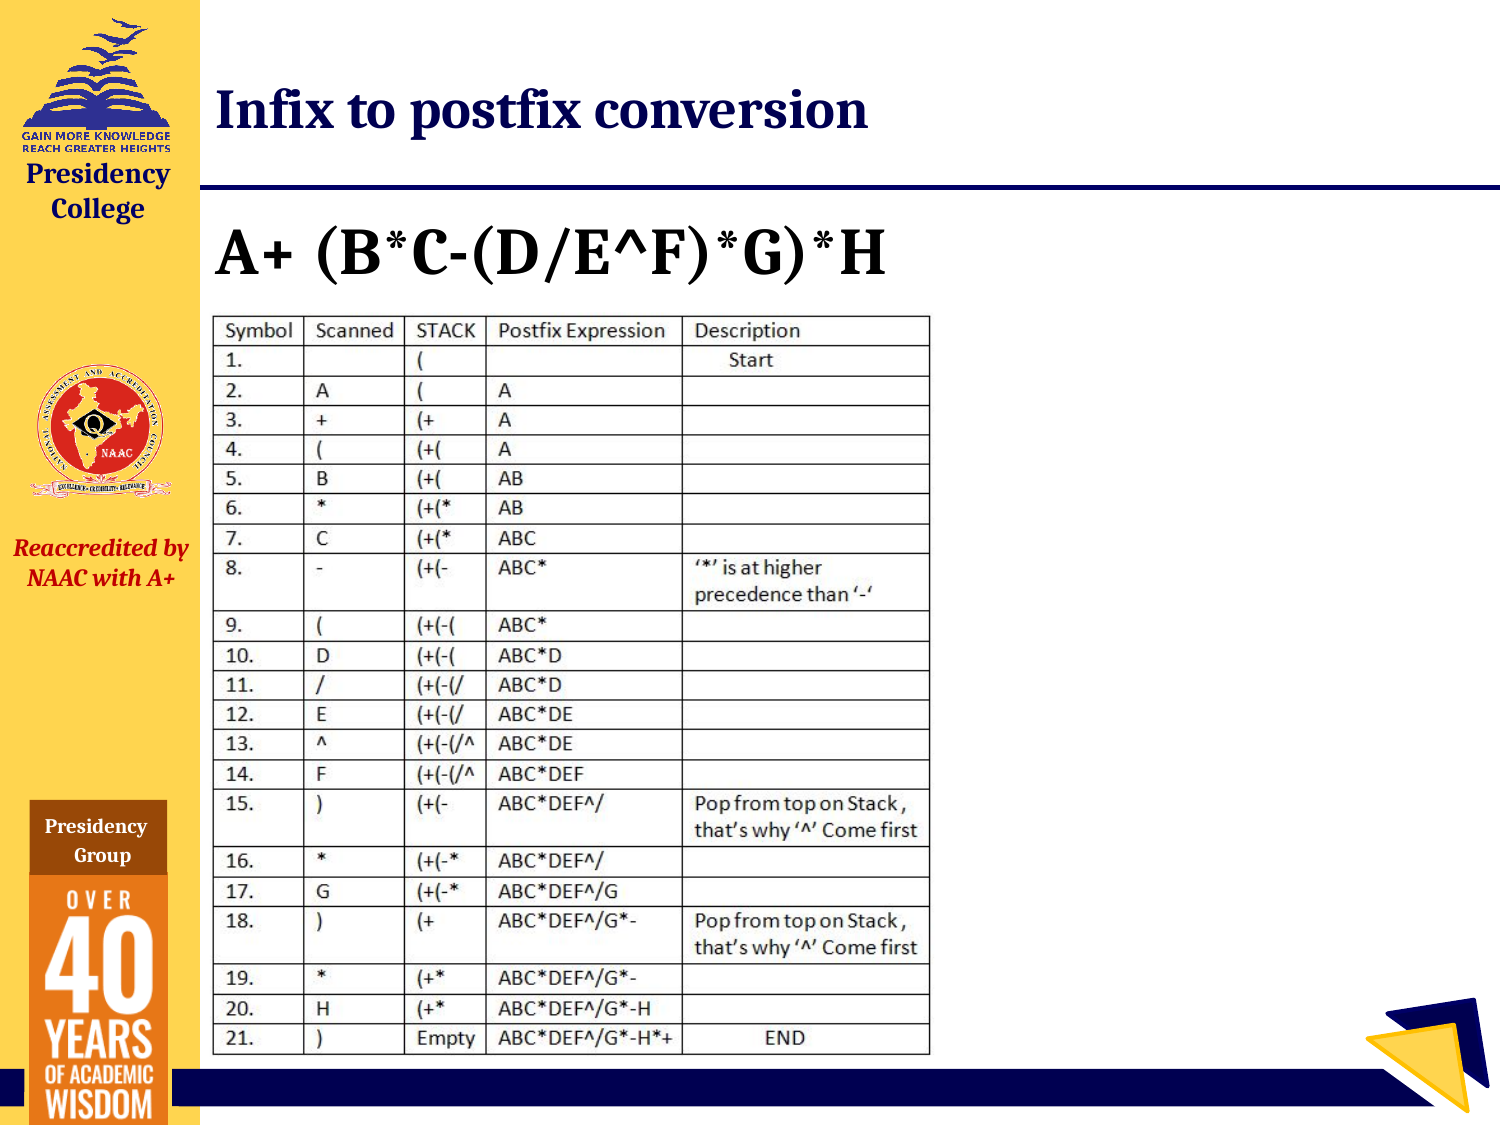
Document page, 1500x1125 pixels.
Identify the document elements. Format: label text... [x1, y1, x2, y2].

picture [24, 362, 179, 501]
picture [199, 312, 938, 1065]
picture [29, 875, 168, 1125]
list A+ (B*C-(D/E^F)*G)*H [200, 200, 1463, 1063]
picture [22, 18, 170, 152]
title Infix to postfix conversion [200, 37, 1463, 175]
